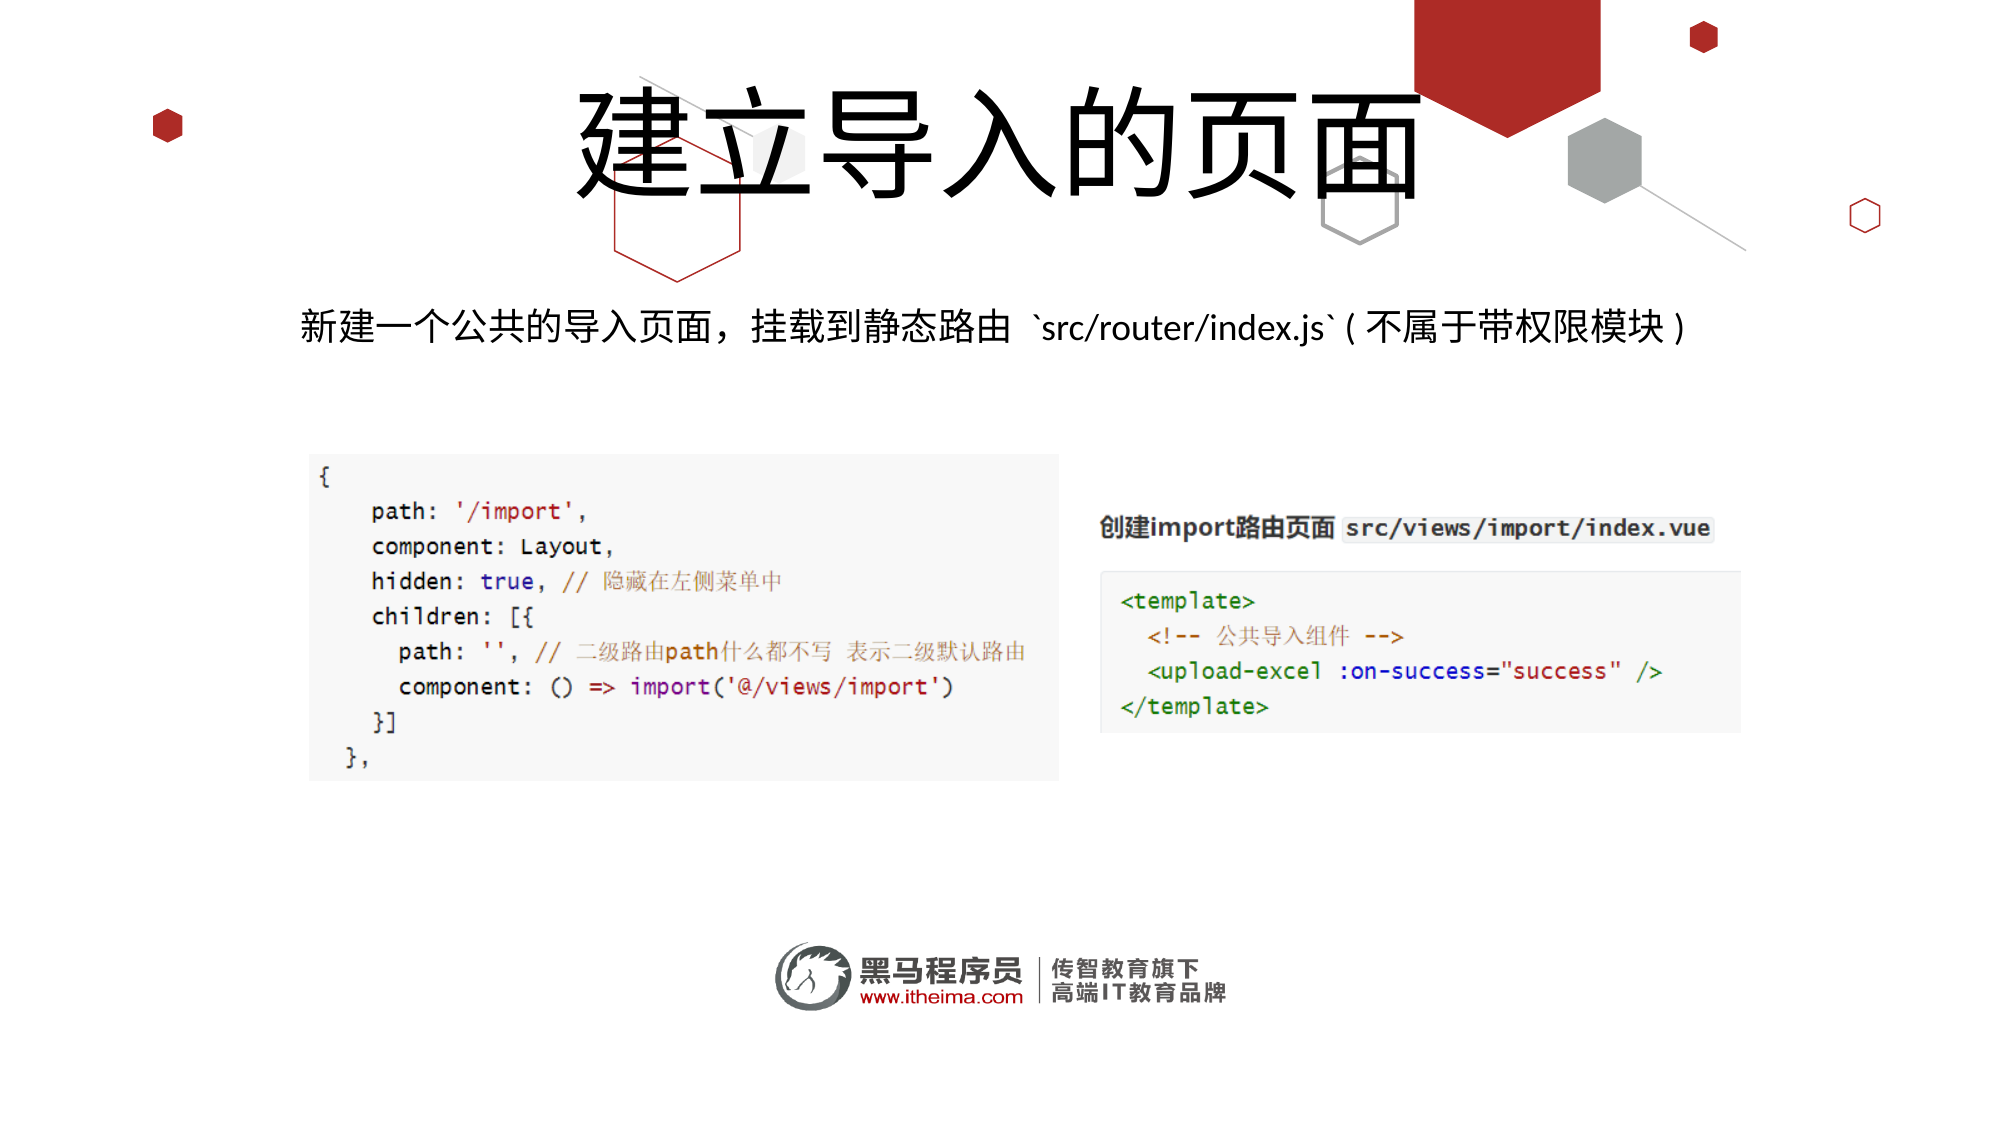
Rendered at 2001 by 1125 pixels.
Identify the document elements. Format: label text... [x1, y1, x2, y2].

text_box 新建一个公共的导入页面，挂载到静态路由 `src/router/index.js` (不属于带权限模块) [285, 295, 1715, 356]
picture [774, 939, 1226, 1013]
picture [1097, 502, 1741, 733]
picture [309, 453, 1059, 781]
title 建立导入的页面 [137, 59, 1863, 278]
